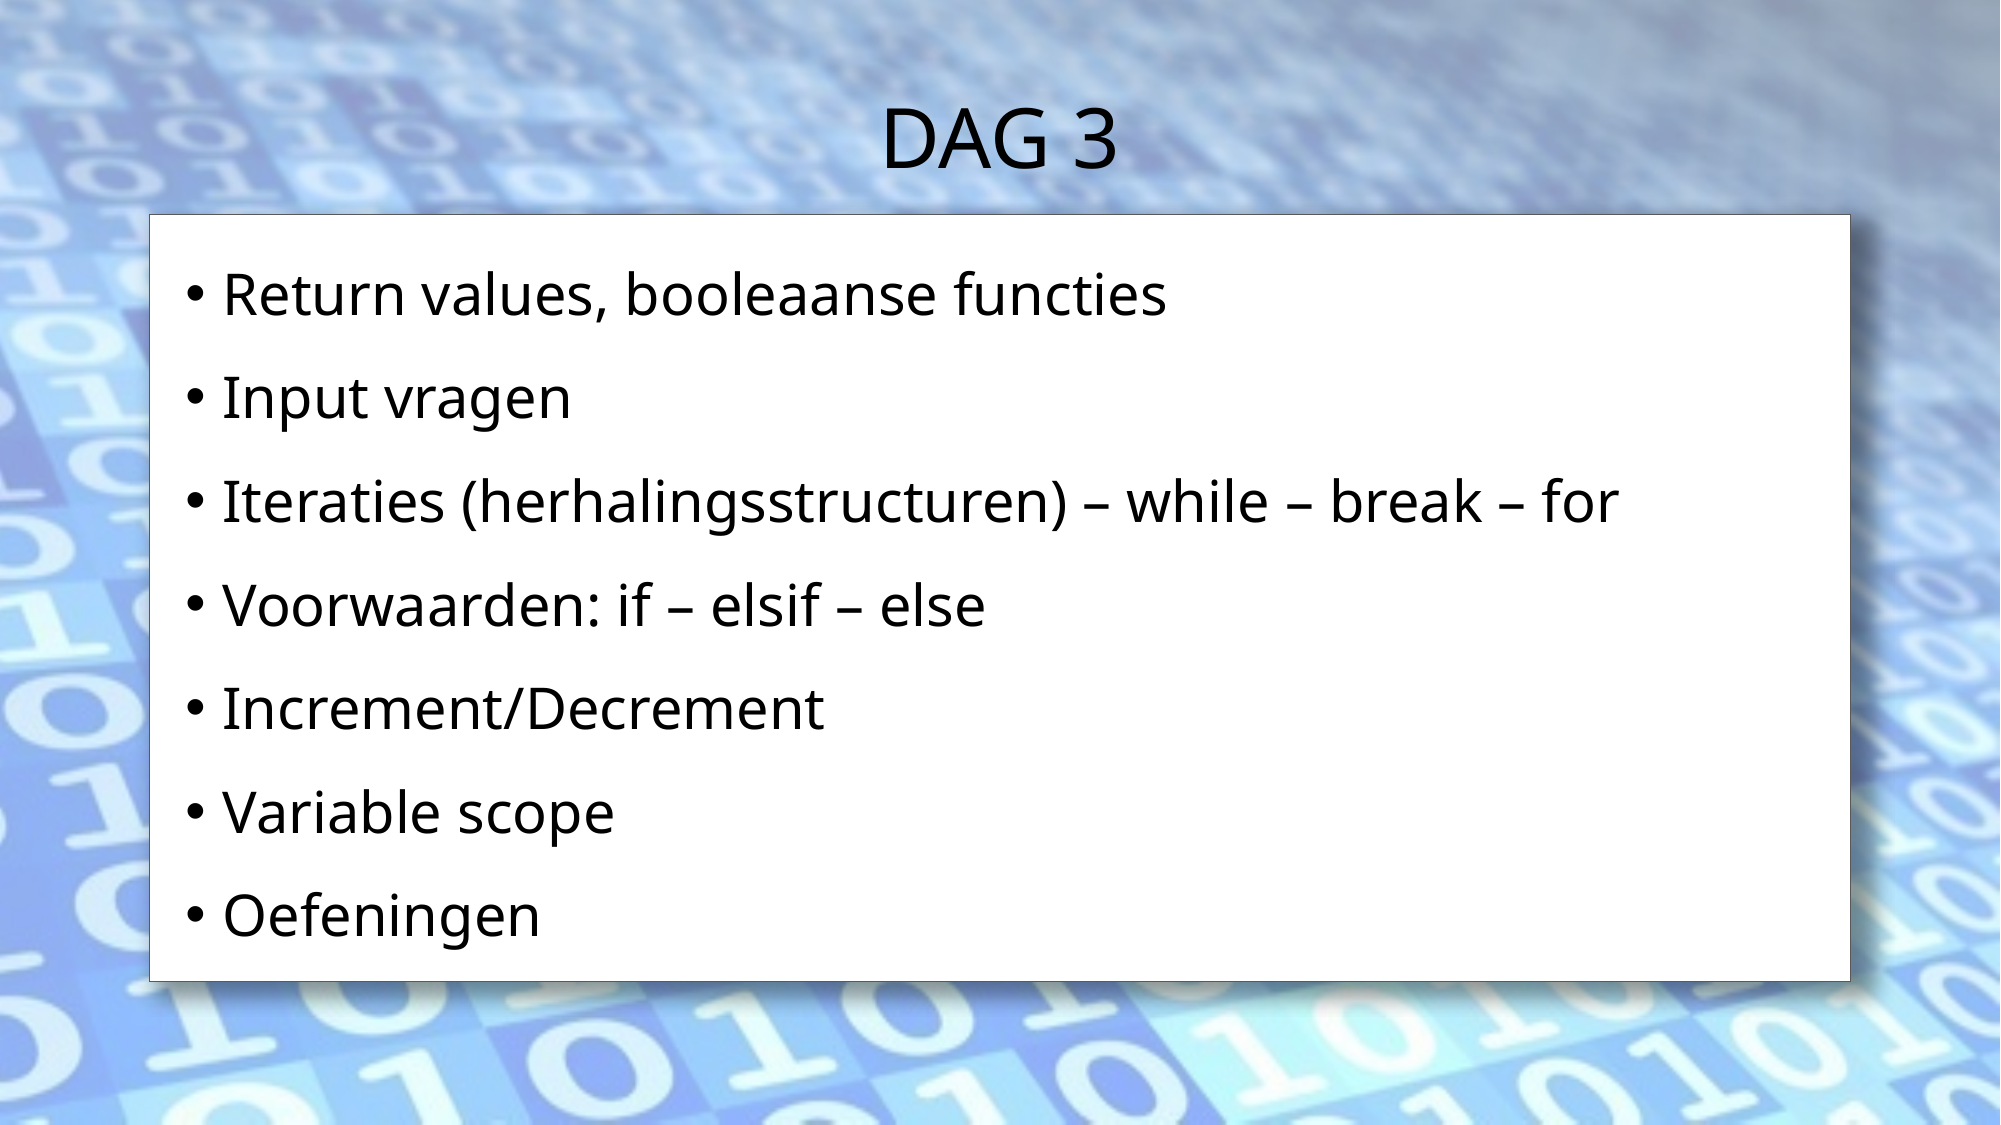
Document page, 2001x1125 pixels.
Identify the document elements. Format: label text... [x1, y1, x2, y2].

title DAG 3 [149, 101, 1851, 182]
list Return values, booleaanse functies Input vragen Iteraties (herhalingsstructuren) – while – break – for Voorwaarden: if – elsif – else Increment/Decrement Variable scope Oefeningen [149, 214, 1851, 982]
